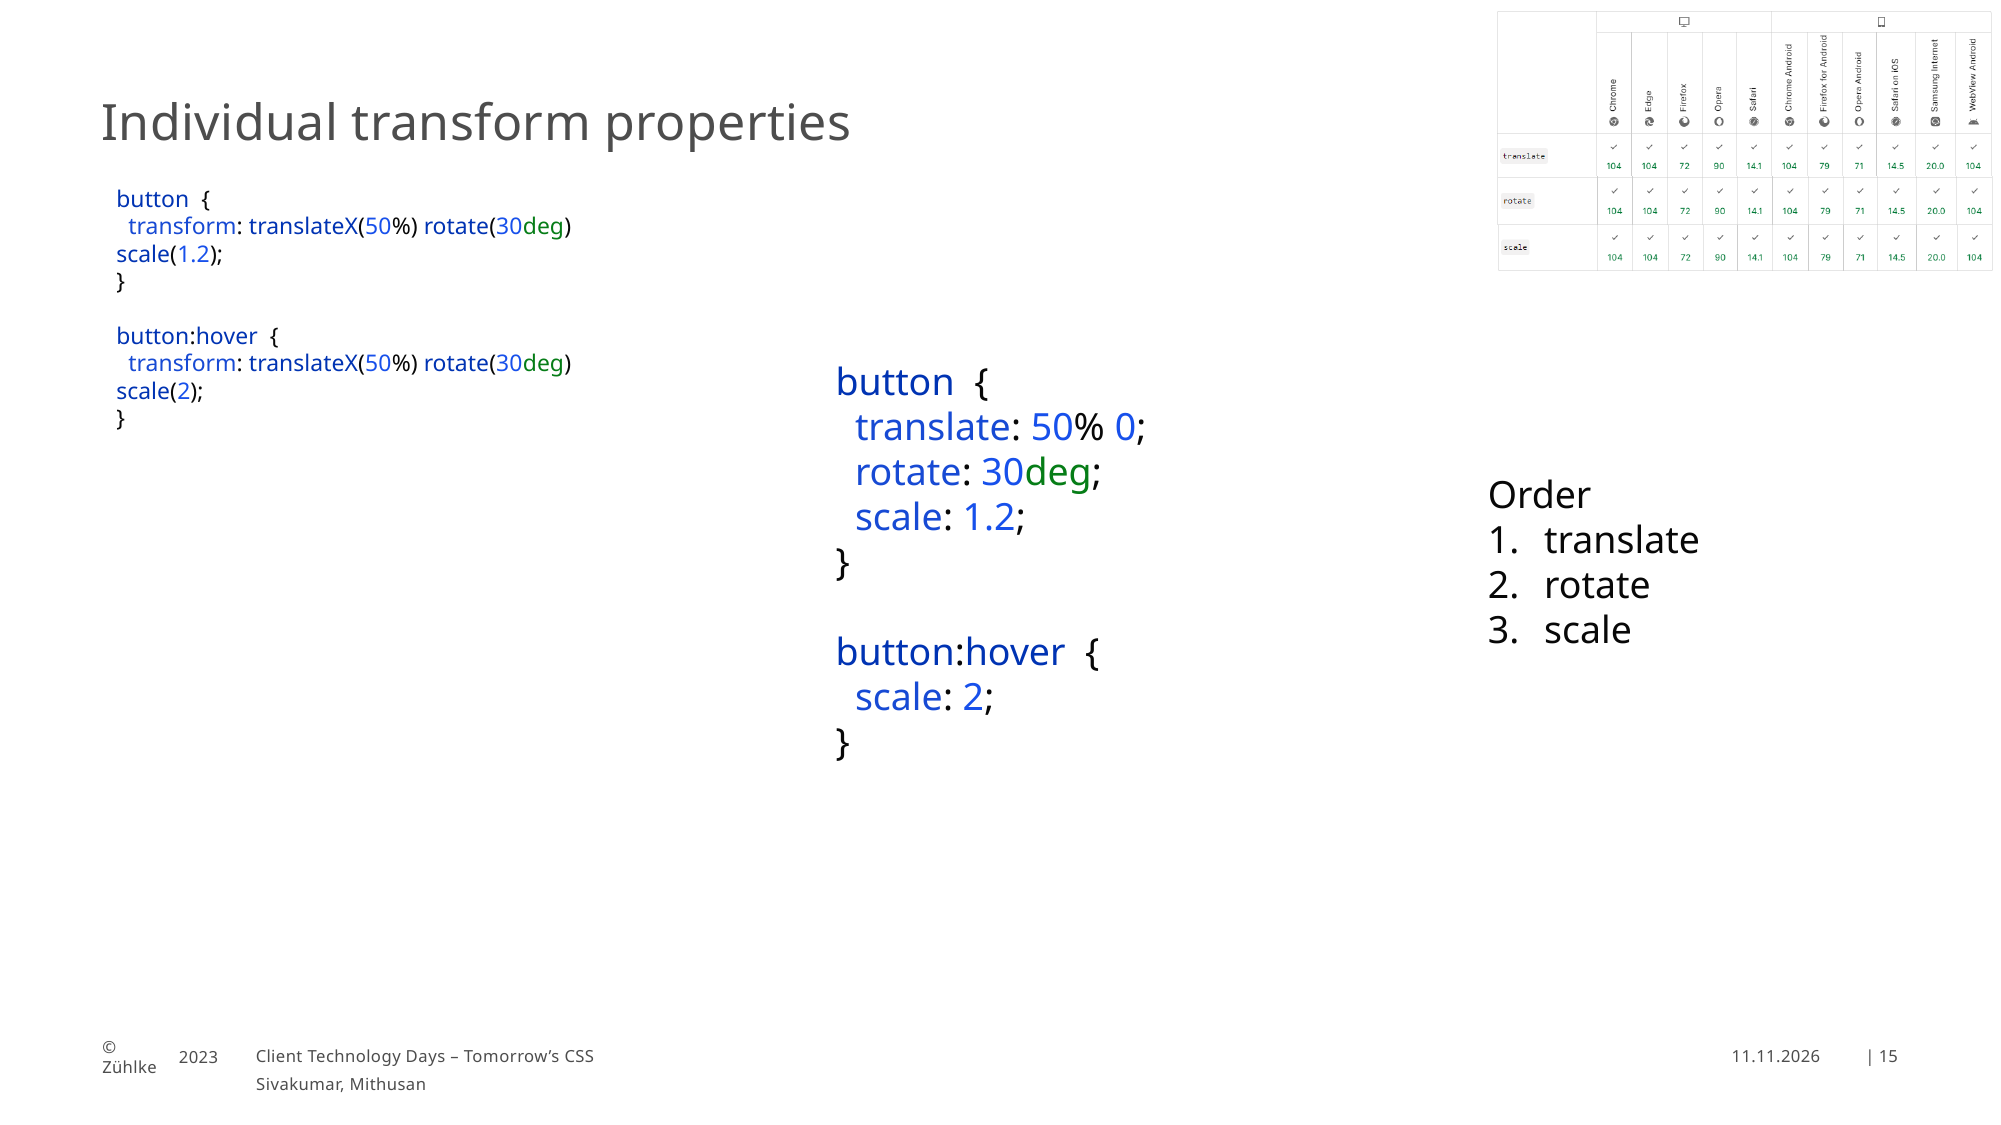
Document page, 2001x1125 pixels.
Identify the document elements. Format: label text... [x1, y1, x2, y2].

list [1497, 222, 1994, 272]
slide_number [1708, 1045, 1821, 1069]
text_box button { translate: 50% 0; rotate: 30deg; scale: 1.2; } button:hover { scale: 2; } [820, 350, 1179, 771]
text_box Order translate rotate scale [1473, 463, 1867, 659]
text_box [1496, 10, 1993, 225]
slide_number | 15 [1833, 1045, 1898, 1069]
footer Client Technology Days – Tomorrow’s CSS [255, 1045, 977, 1069]
text_box button { transform: translateX(50%) rotate(30deg) scale(1.2); } button:hover { transform: translateX(50%) rotate(30deg) scale(2); } [101, 176, 646, 439]
title Individual transform properties [101, 90, 1496, 161]
